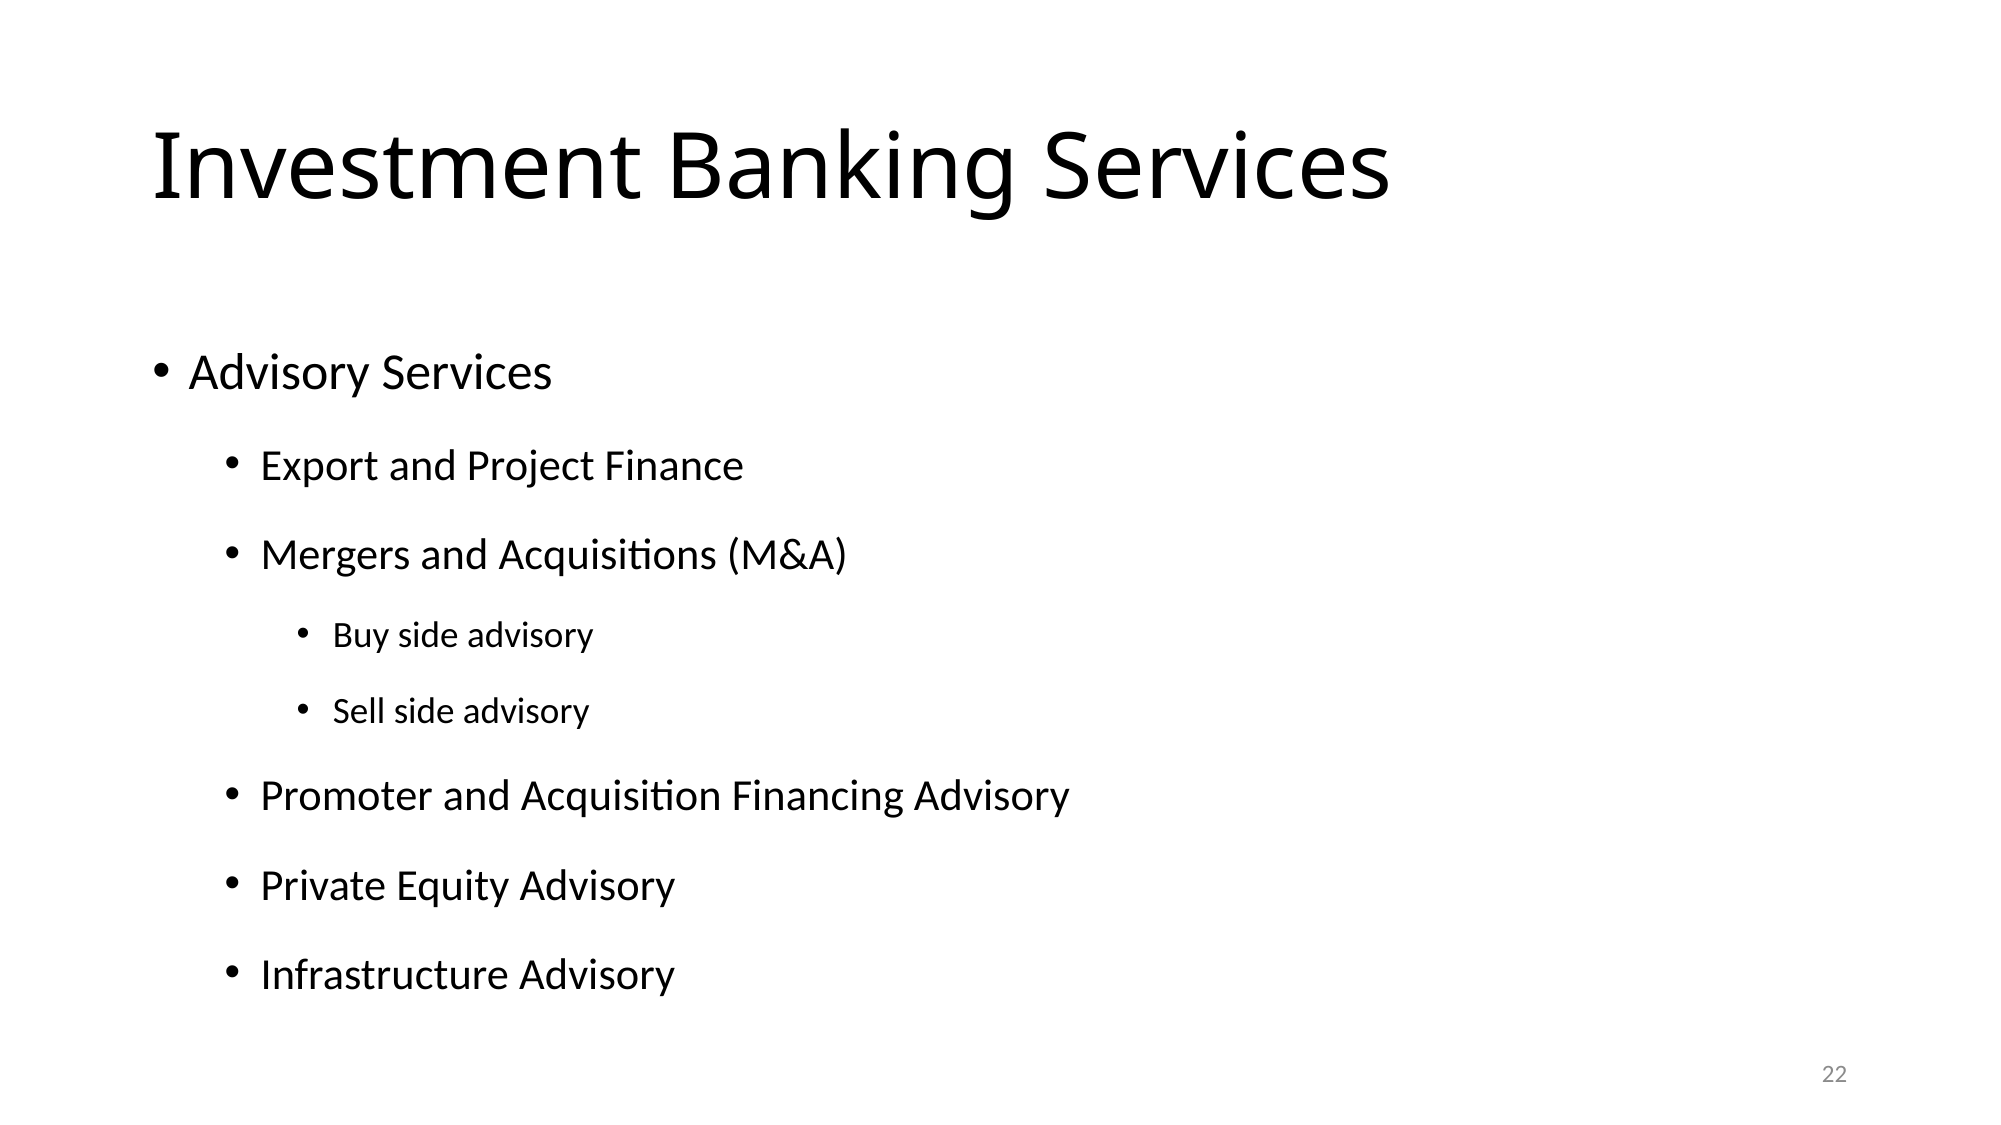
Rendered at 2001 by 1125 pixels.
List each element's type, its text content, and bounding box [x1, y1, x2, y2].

list Advisory Services Export and Project Finance Mergers and Acquisitions (M&A) Buy side advisory Sell side advisory Promoter and Acquisition Financing Advisory Private Equity Advisory Infrastructure Advisory [137, 299, 1863, 1014]
slide_number 22 [1412, 1042, 1863, 1103]
title Investment Banking Services [137, 59, 1863, 278]
